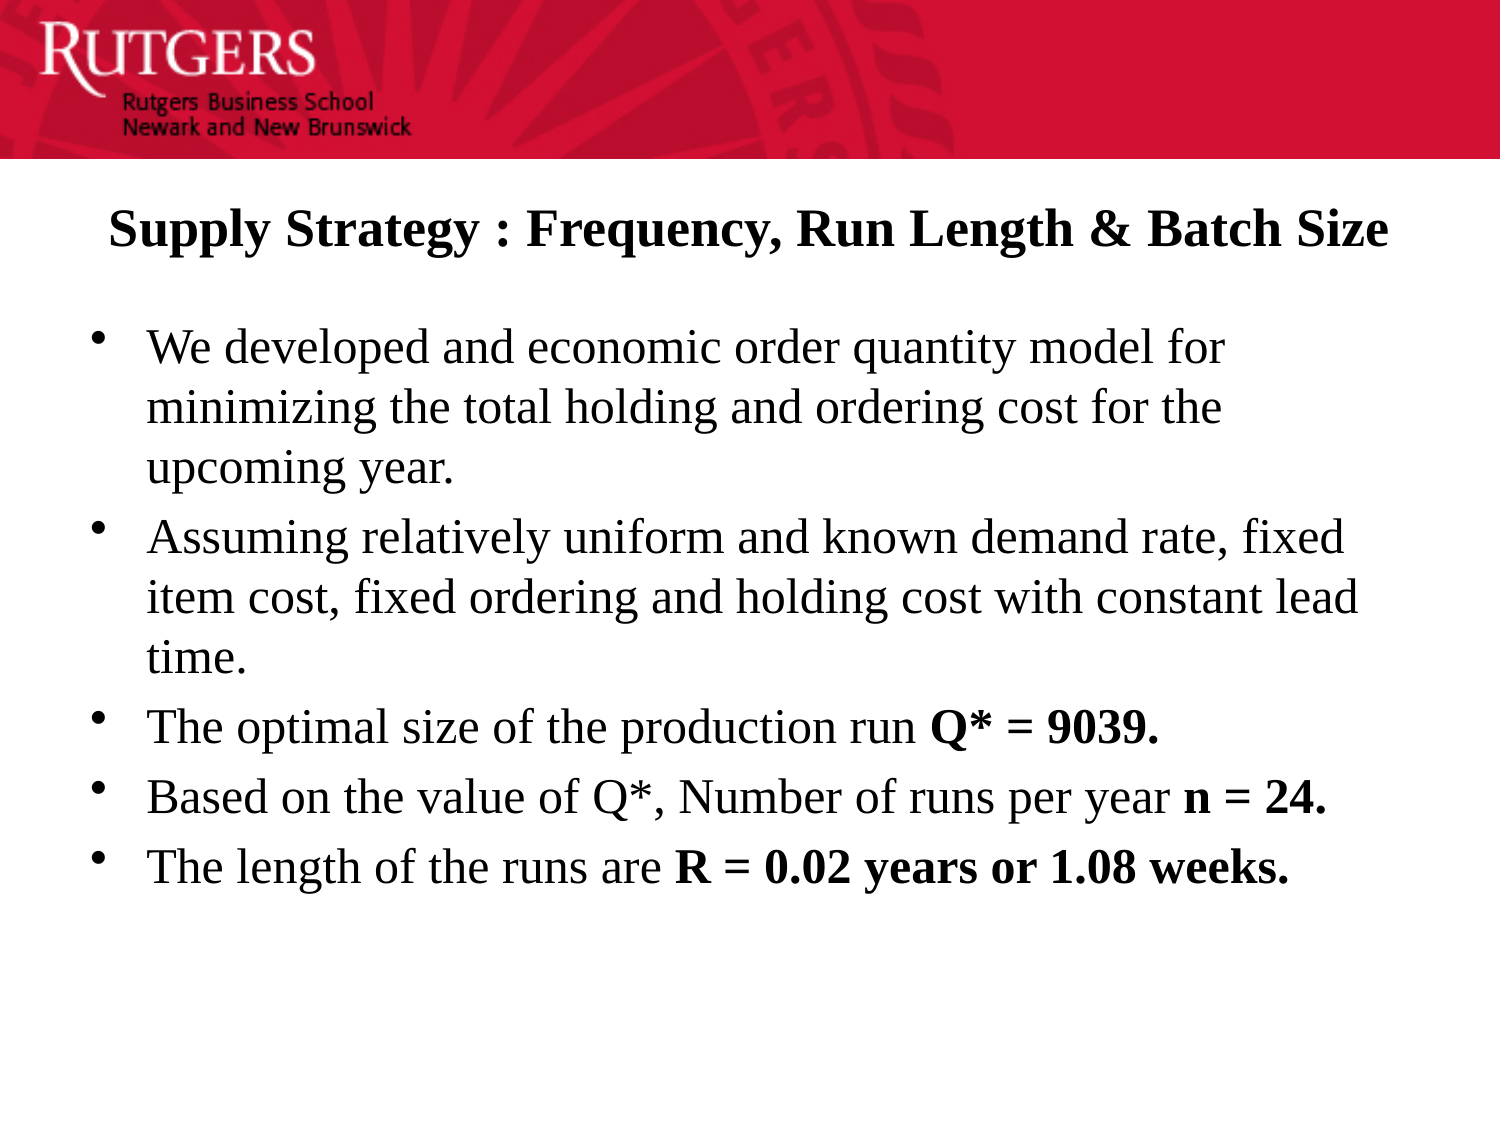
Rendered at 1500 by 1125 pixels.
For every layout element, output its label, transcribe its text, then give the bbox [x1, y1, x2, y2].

picture [0, 0, 1500, 159]
title Supply Strategy : Frequency, Run Length & Batch Size [74, 158, 1426, 292]
list We developed and economic order quantity model for minimizing the total holding and ordering cost for the upcoming year. Assuming relatively uniform and known demand rate, fixed item cost, fixed ordering and holding cost with constant lead time. The optimal size of the production run Q* = 9039. Based on the value of Q*, Number of runs per year n = 24. The length of the runs are R = 0.02 years or 1.08 weeks. [74, 305, 1426, 1020]
